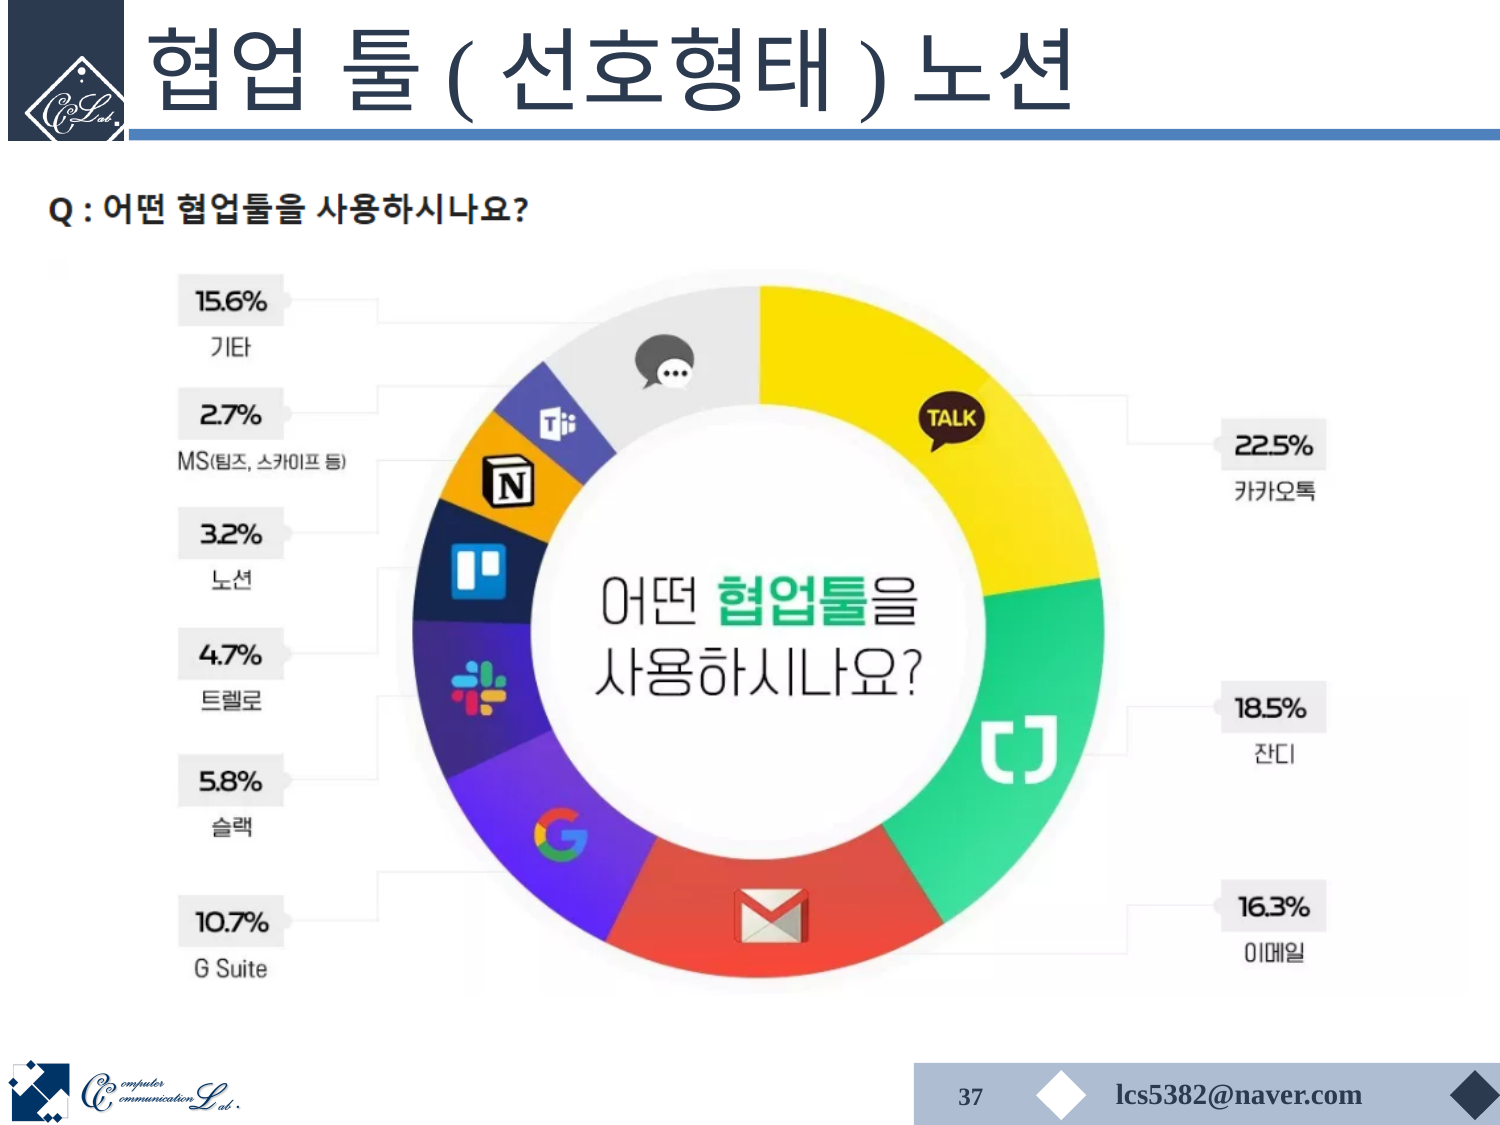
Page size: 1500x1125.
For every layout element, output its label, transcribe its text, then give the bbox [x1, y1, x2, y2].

picture [7, 1058, 243, 1125]
picture [30, 178, 1470, 997]
picture [8, 0, 124, 141]
title 협업 툴(선호형태)노션 [129, 10, 1474, 126]
